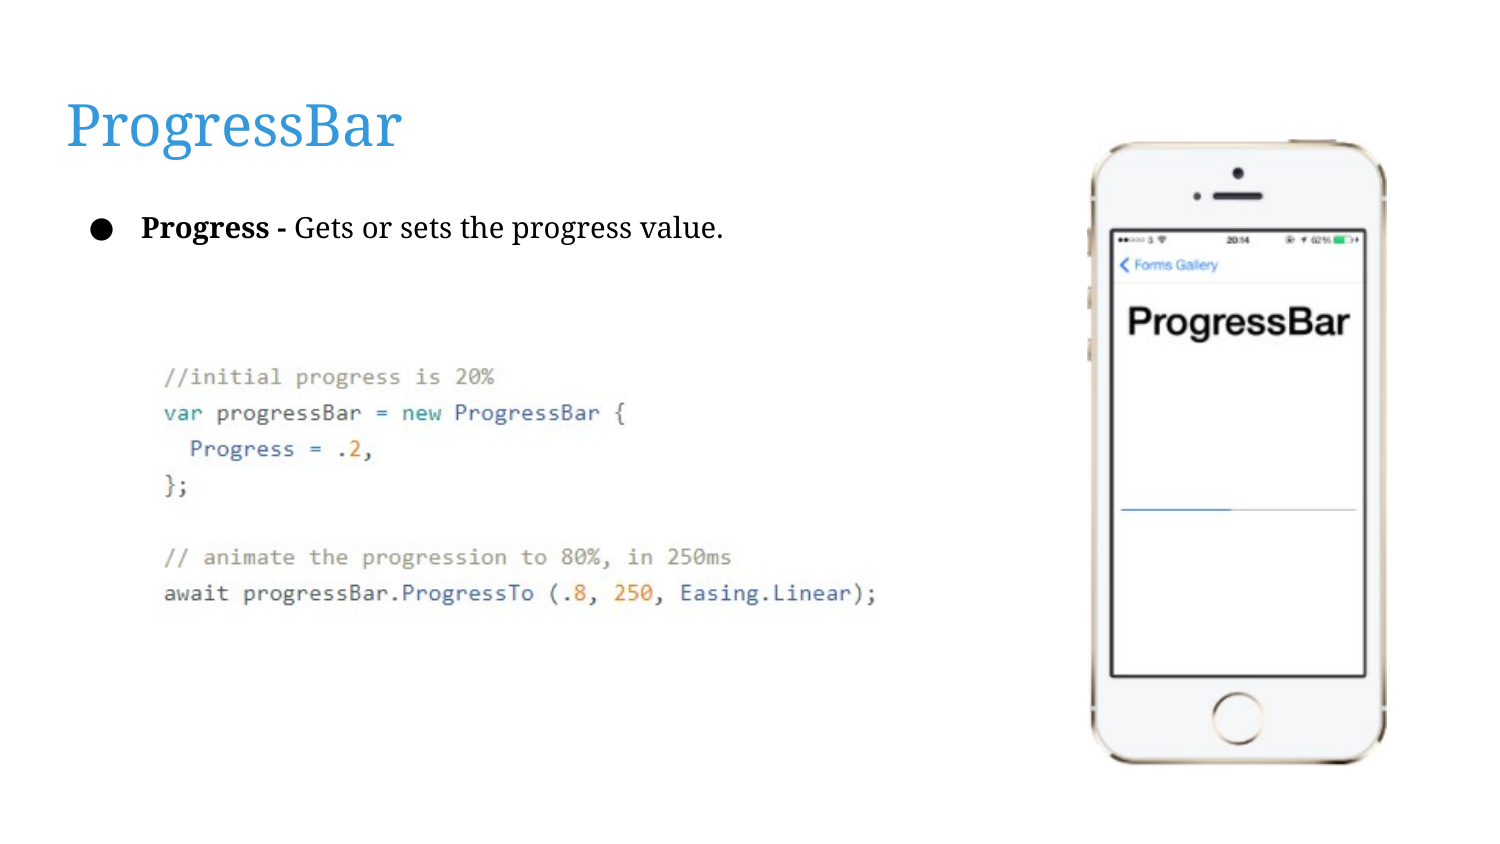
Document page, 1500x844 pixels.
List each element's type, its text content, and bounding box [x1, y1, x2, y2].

title ProgressBar [51, 72, 1449, 167]
picture [151, 342, 884, 633]
list Progress - Gets or sets the progress value. [51, 189, 747, 283]
picture [1087, 138, 1387, 767]
